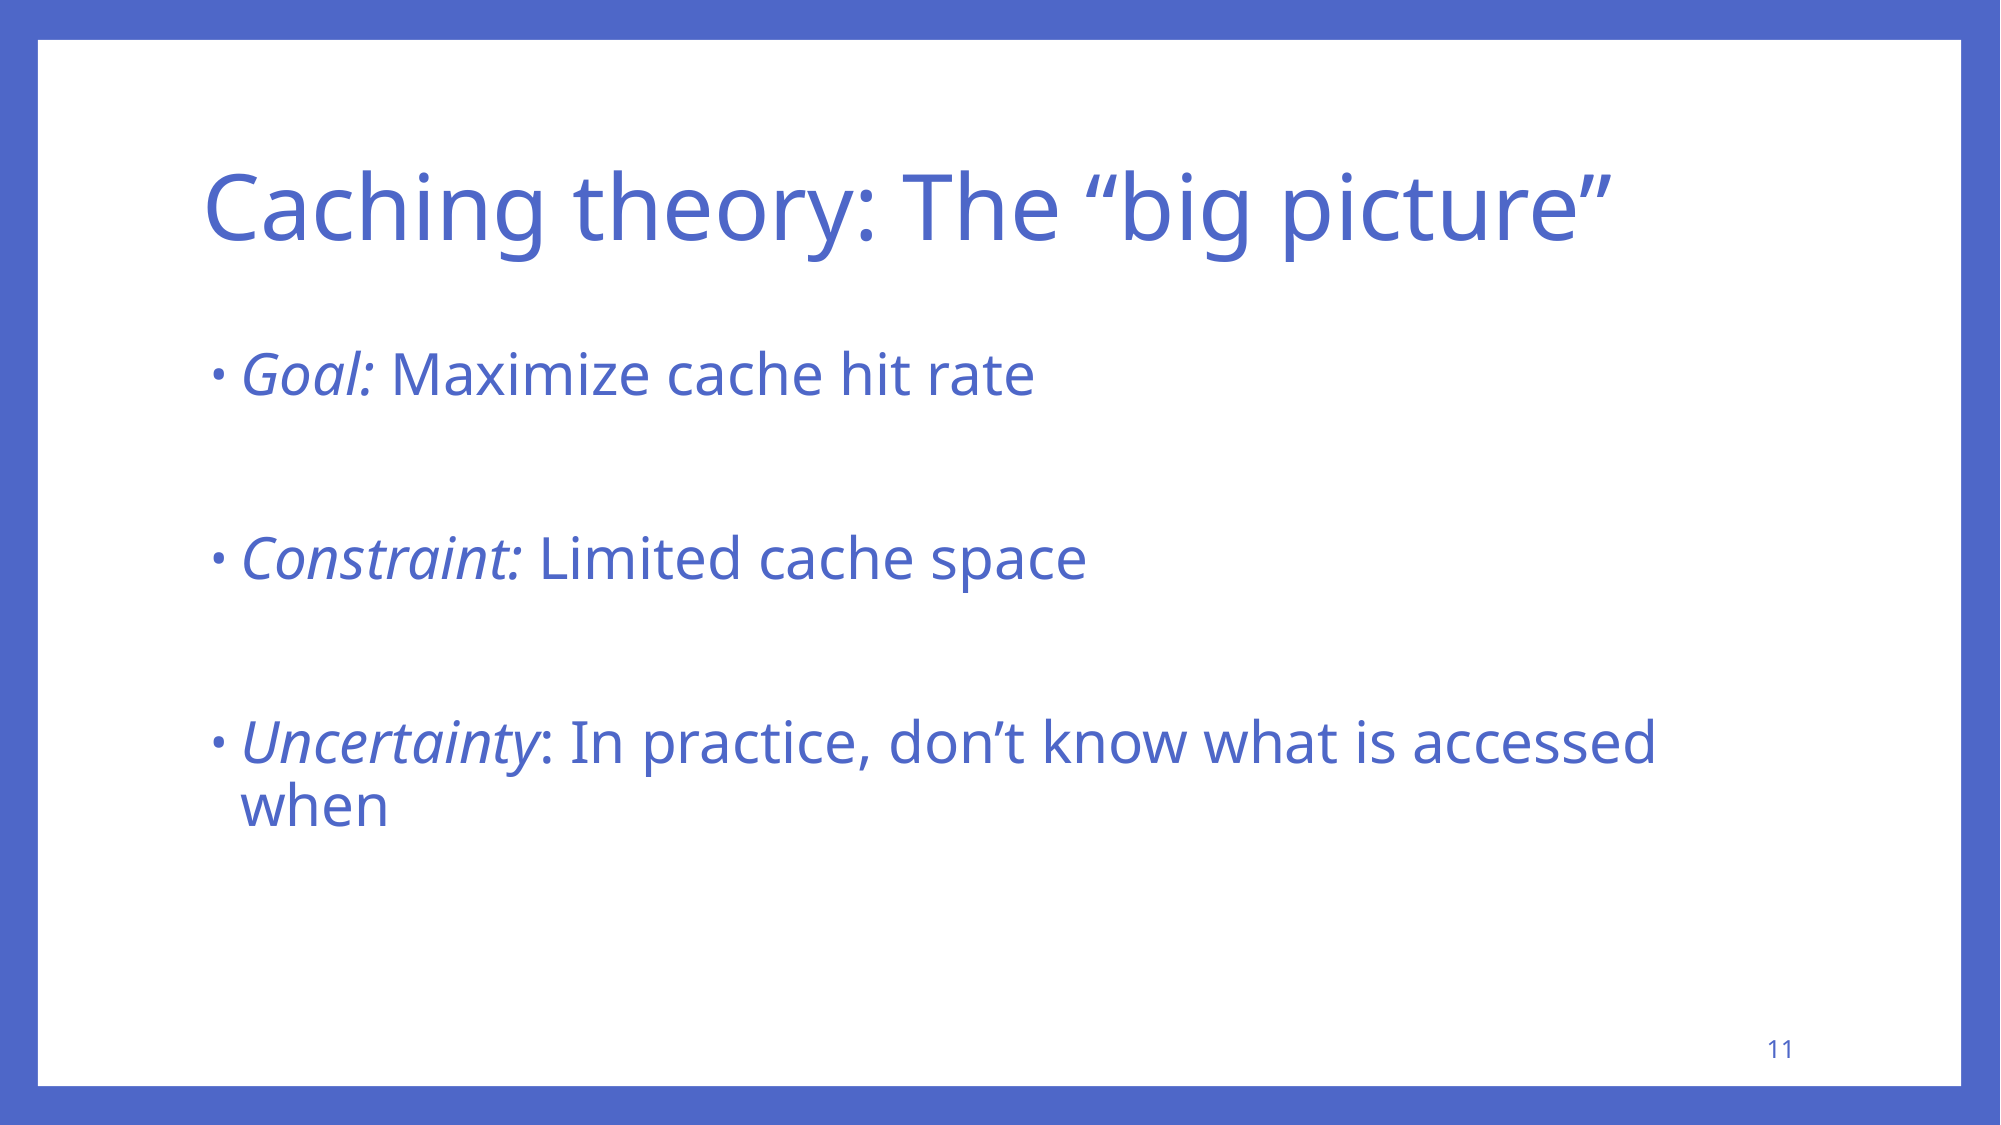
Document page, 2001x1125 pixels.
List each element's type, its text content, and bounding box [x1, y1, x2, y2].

slide_number 11 [1530, 1020, 1811, 1081]
list Goal: Maximize cache hit rate Constraint: Limited cache space Uncertainty: In practice, don’t know what is accessed when [187, 337, 1808, 1000]
title Caching theory: The “big picture” [187, 99, 1808, 323]
